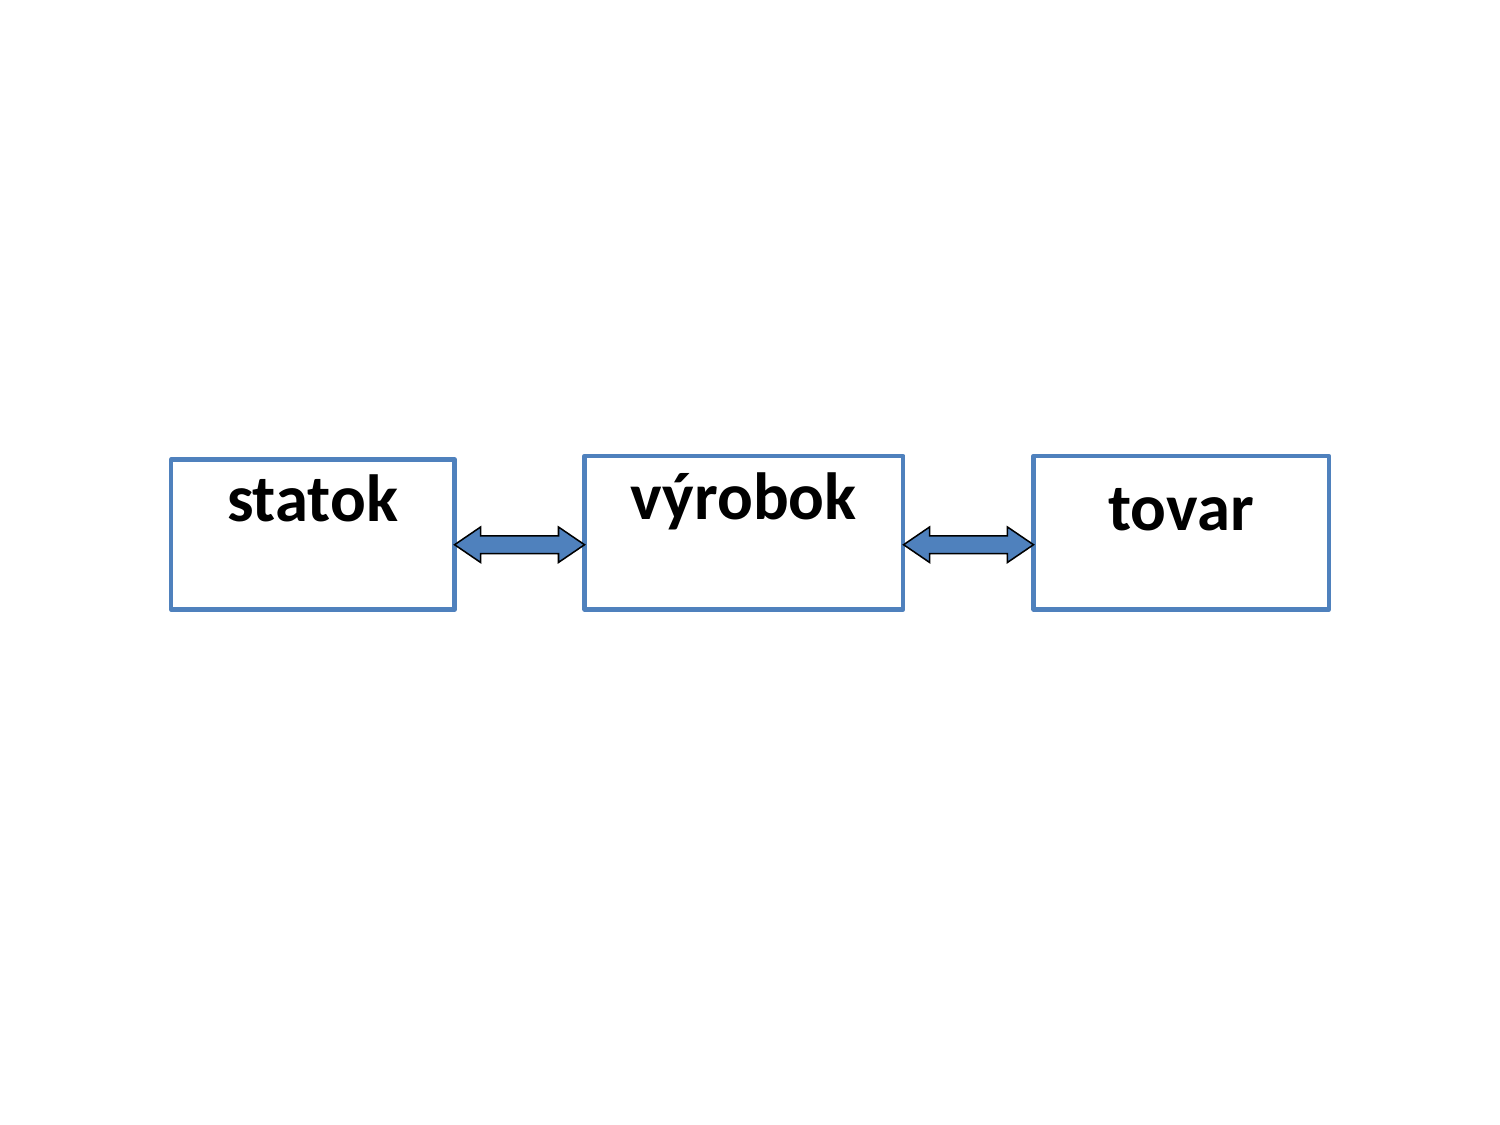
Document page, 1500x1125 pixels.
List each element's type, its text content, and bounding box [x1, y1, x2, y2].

text_box [903, 527, 1034, 563]
text_box tovar [1031, 454, 1331, 612]
text_box [454, 527, 585, 563]
text_box výrobok [582, 454, 905, 612]
text_box statok [169, 457, 457, 612]
